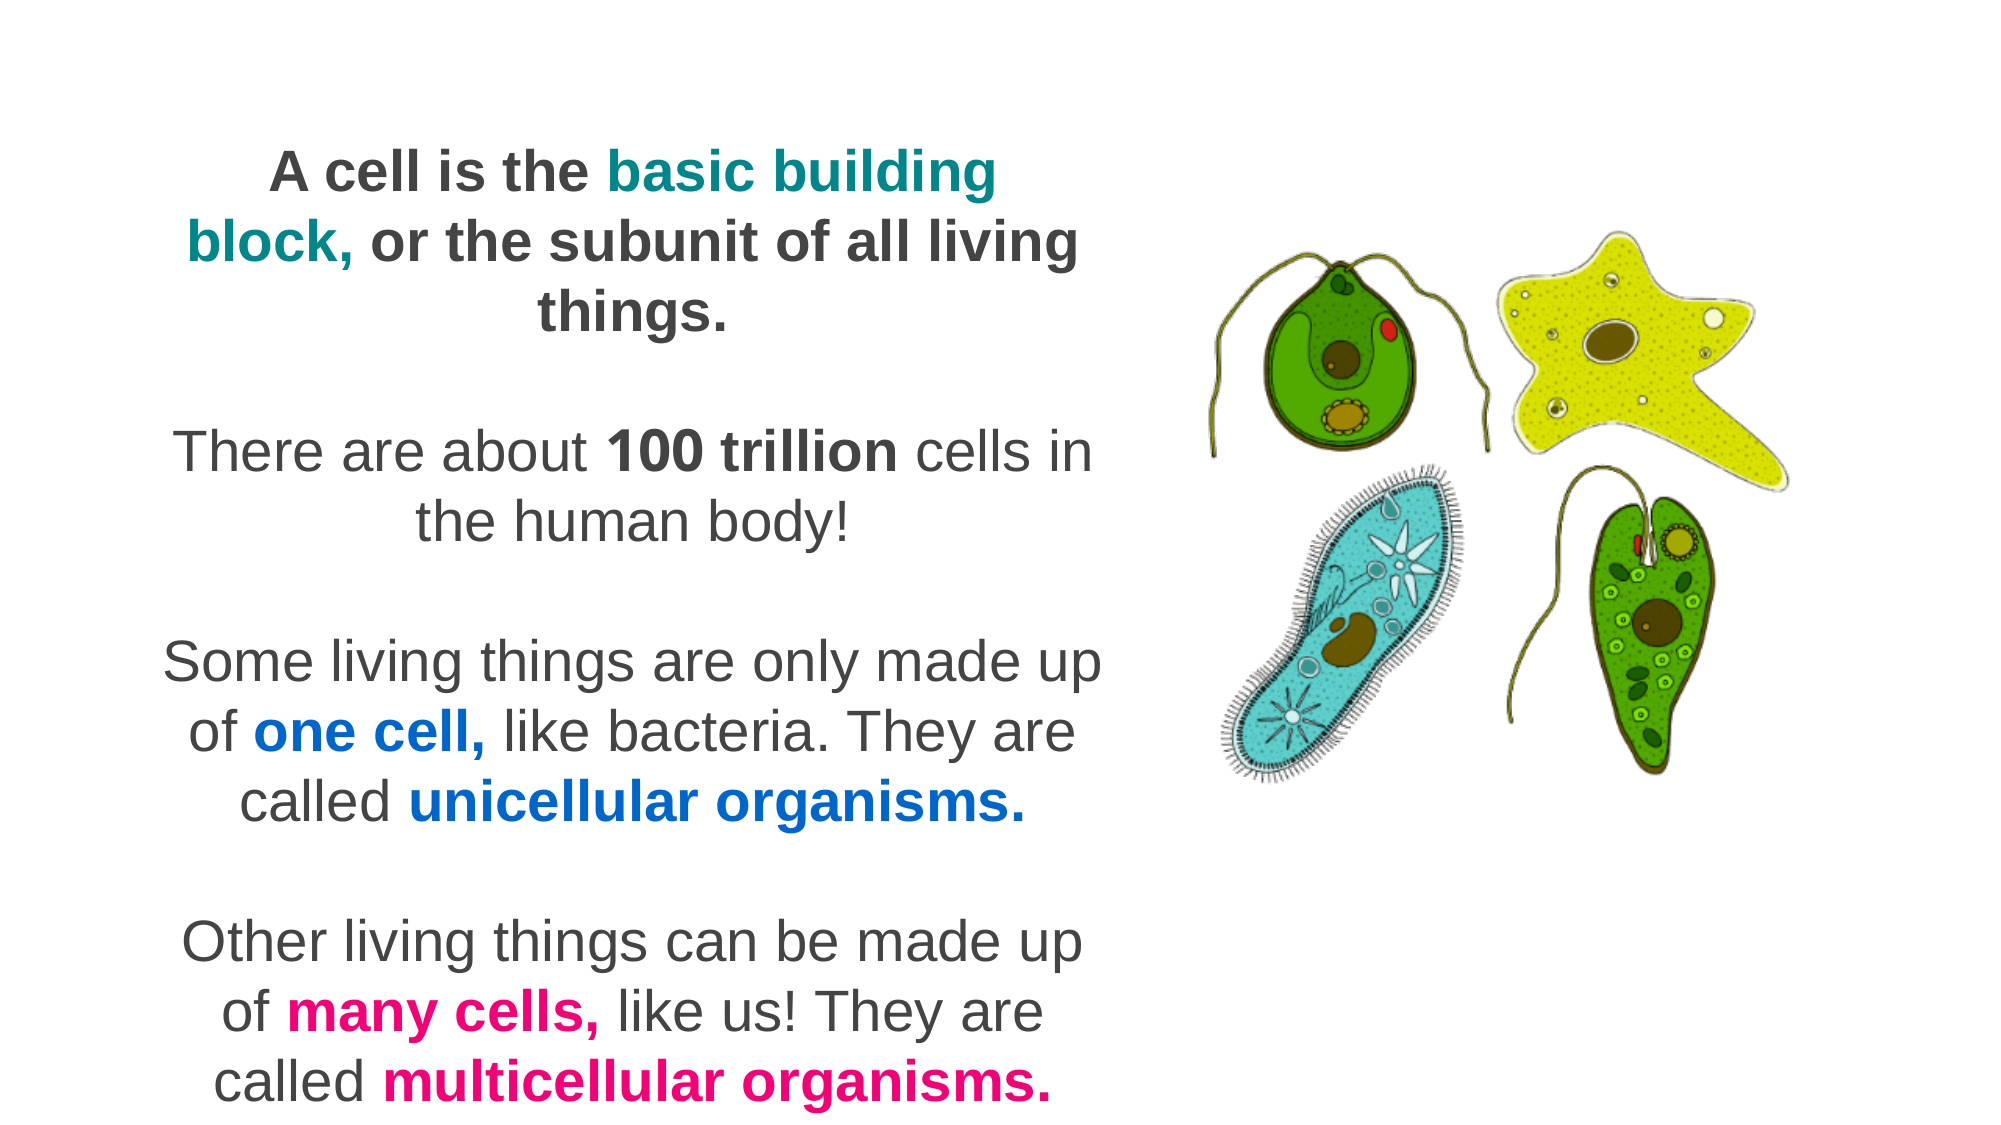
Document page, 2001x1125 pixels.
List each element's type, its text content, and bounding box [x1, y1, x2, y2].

picture [1186, 211, 1812, 802]
text_box A cell is the basic building block, or the subunit of all living things. There are about 100 trillion cells in the human body! Some living things are only made up of one cell, like bacteria. They are called unicellular organisms. Other living things can be made up of many cells, like us! They are called multicellular organisms. [133, 125, 1134, 1121]
